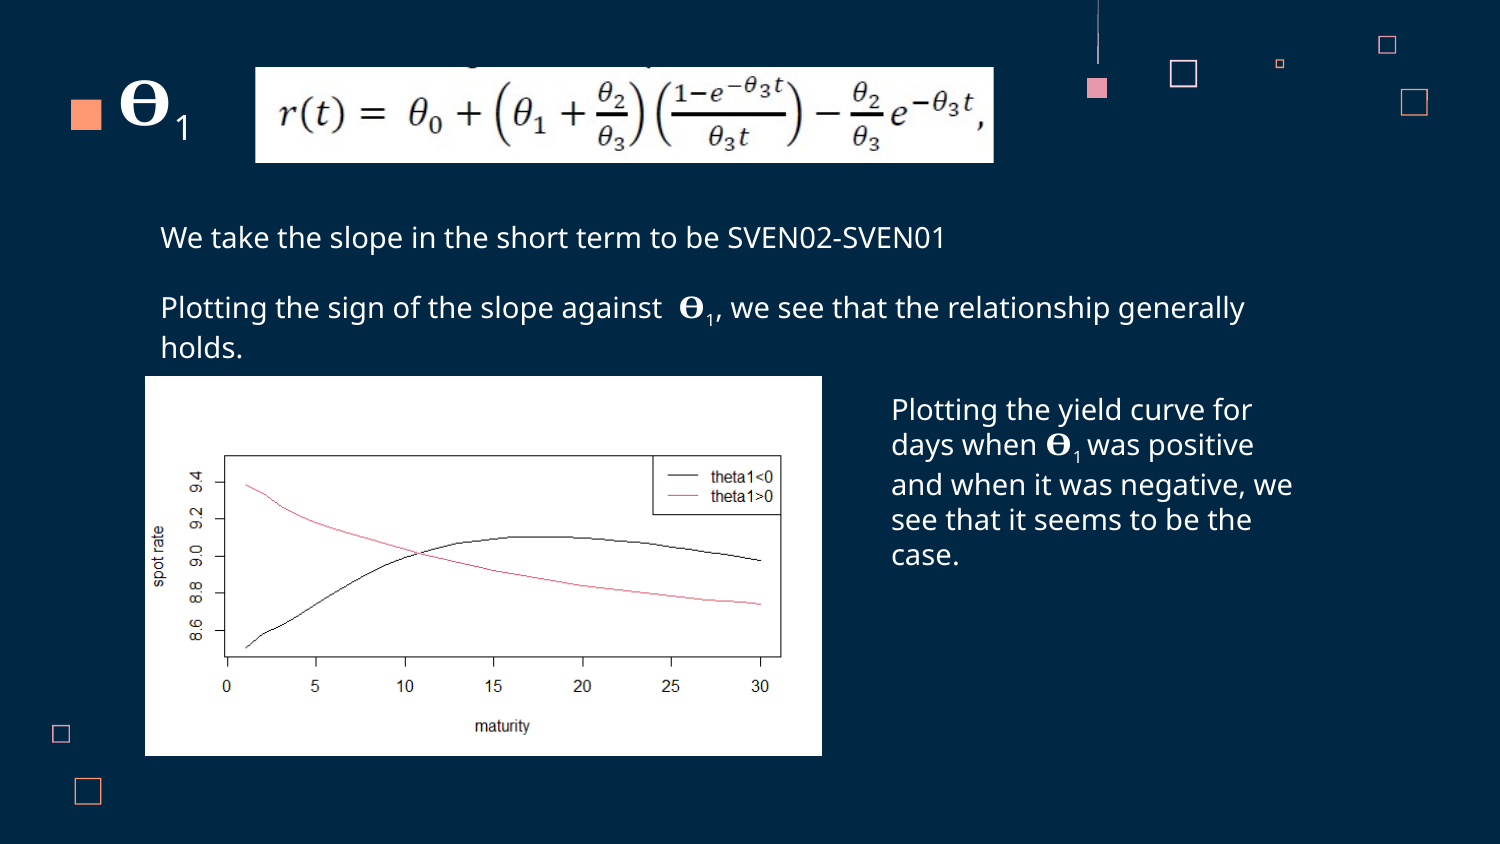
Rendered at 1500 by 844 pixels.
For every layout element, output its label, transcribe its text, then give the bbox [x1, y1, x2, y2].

text_box We take the slope in the short term to be SVEN02-SVEN01 Plotting the sign of the slope against 𝚹1, we see that the relationship generally holds. [145, 204, 1313, 347]
title 𝚹1 [101, 67, 253, 163]
text_box [71, 99, 102, 130]
picture [145, 376, 823, 757]
text_box Plotting the yield curve for days when 𝚹1 was positive and when it was negative, we see that it seems to be the case. [876, 376, 1312, 793]
picture [255, 67, 994, 163]
